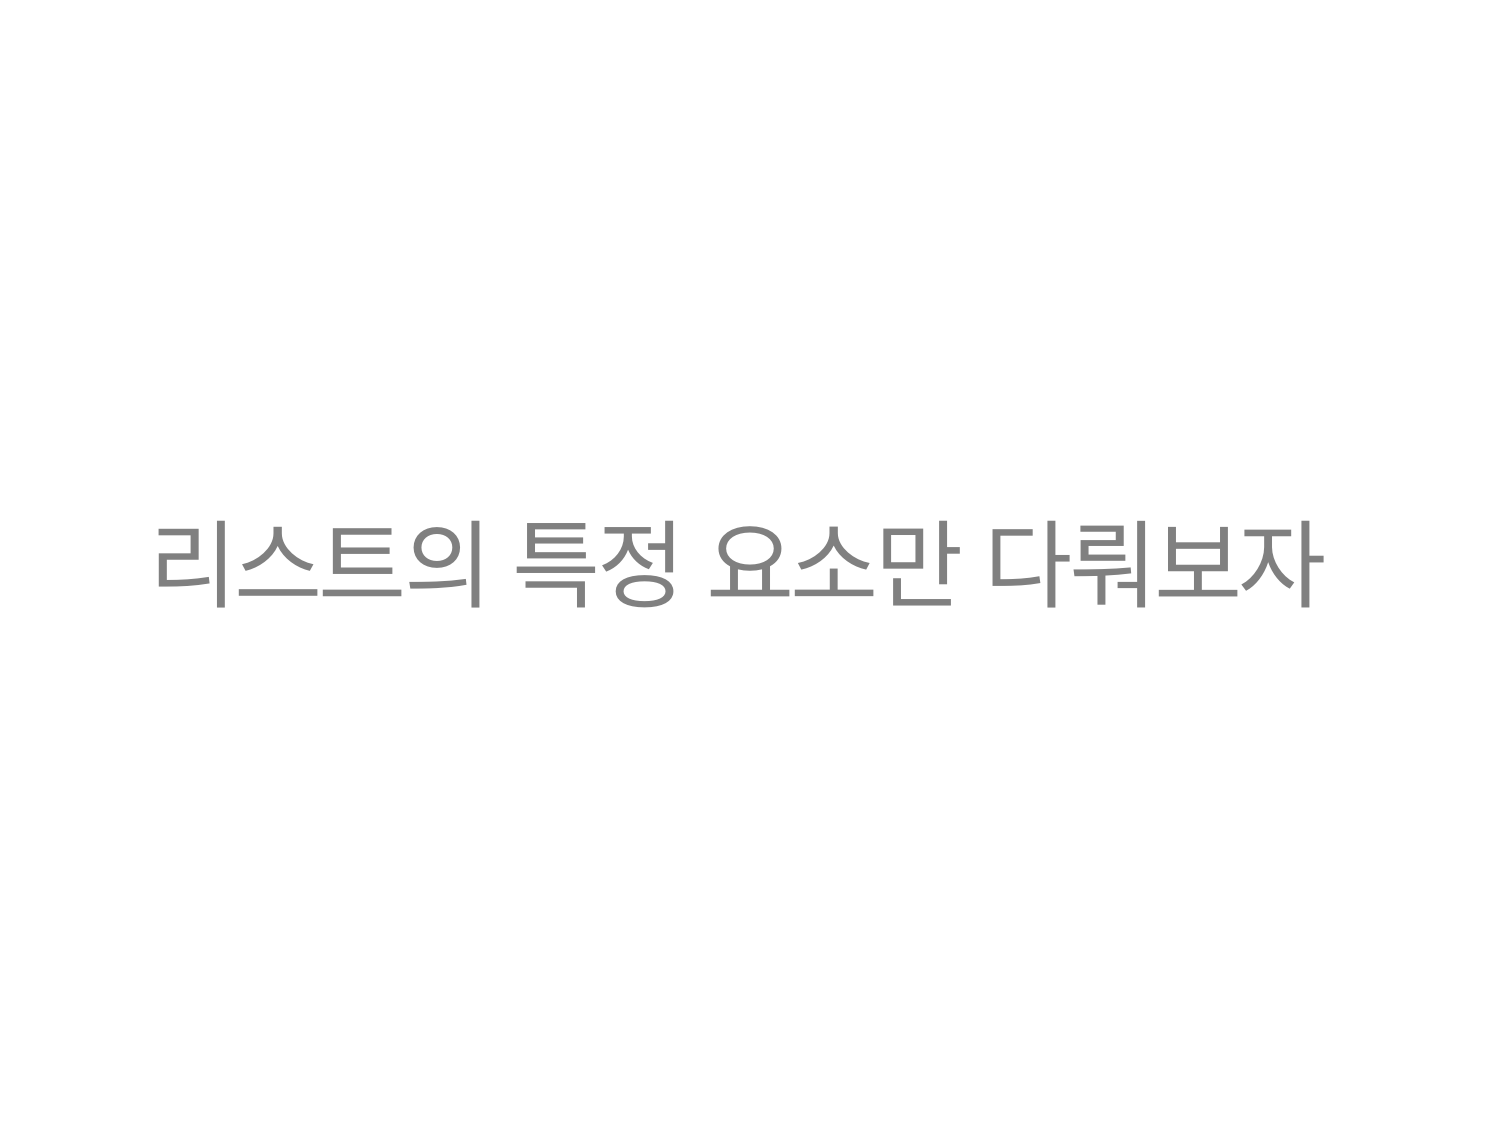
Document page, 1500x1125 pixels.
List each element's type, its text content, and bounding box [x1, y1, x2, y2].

text_box 리스트의 특정 요소만 다뤄보자 [112, 407, 1388, 718]
